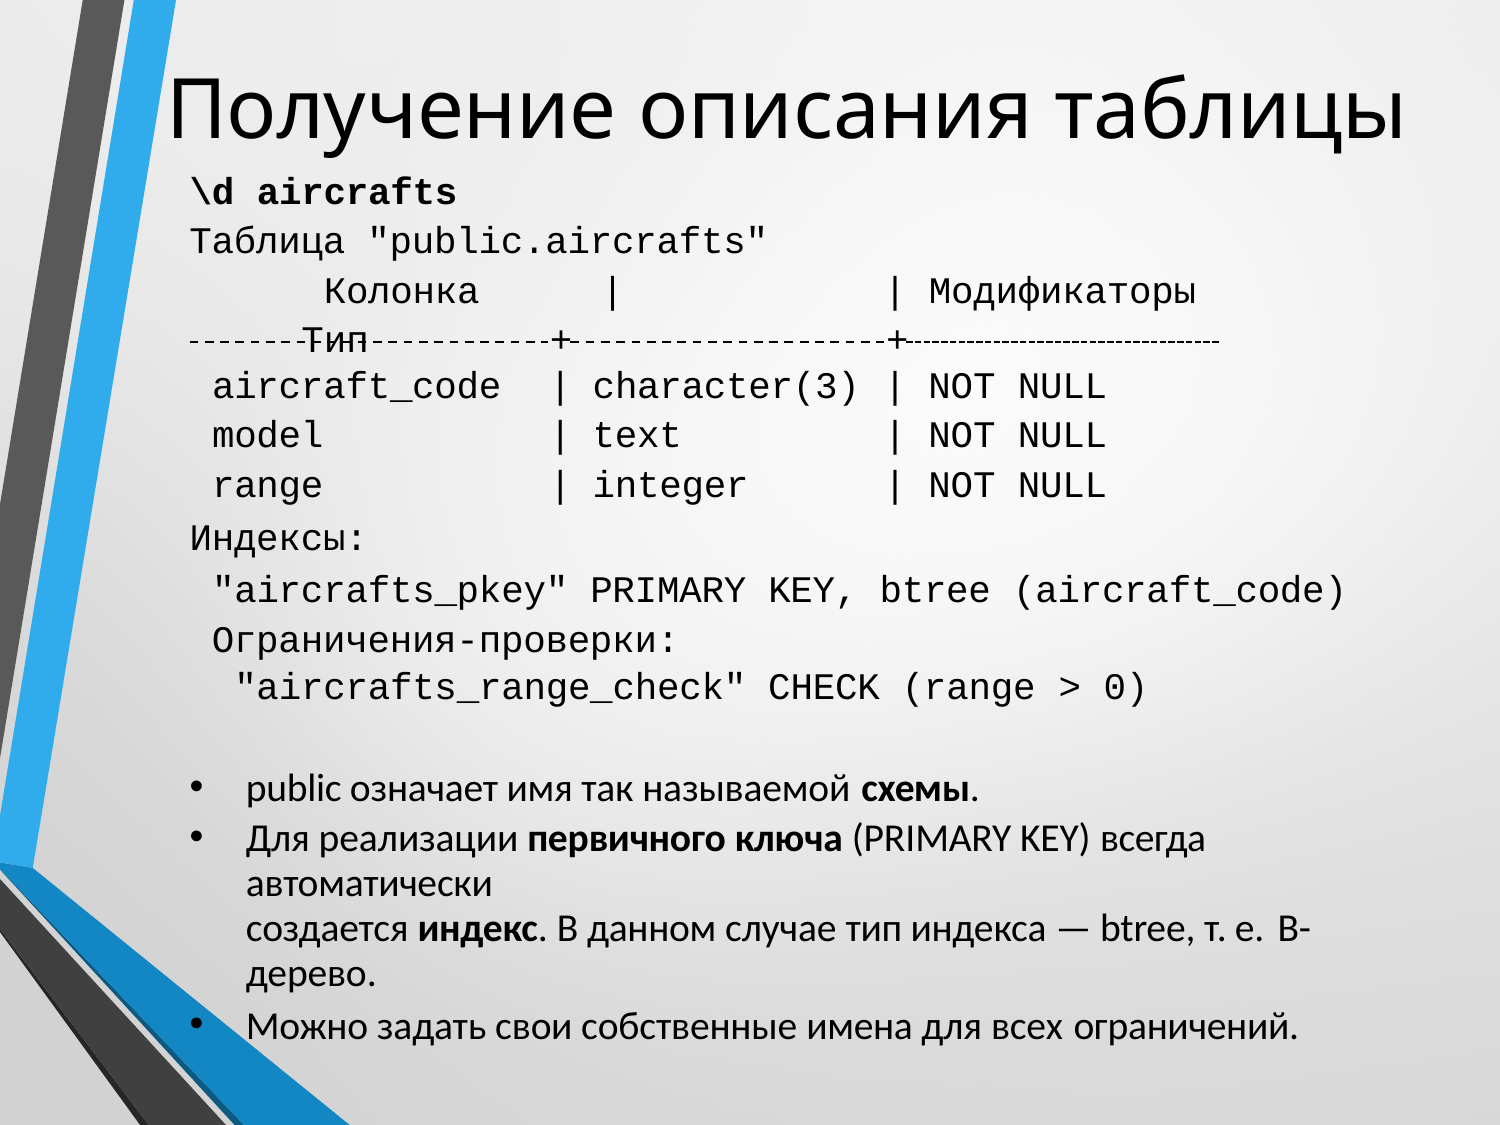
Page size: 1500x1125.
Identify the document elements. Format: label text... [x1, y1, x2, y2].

table_cell NOT [917, 417, 1007, 467]
text_box | Модификаторы [881, 263, 1200, 311]
table_header NULL [1007, 371, 1113, 417]
table_header aircraft_code [207, 371, 526, 417]
table_header NOT [917, 371, 1007, 417]
table_header | [873, 371, 917, 417]
table_cell text [582, 417, 873, 467]
table_header character(3) [582, 371, 873, 417]
table_cell model [207, 417, 526, 467]
table_header | [526, 371, 582, 417]
table_cell integer [582, 467, 873, 506]
table_cell | [873, 467, 917, 506]
table_cell | [526, 417, 582, 467]
table_cell NULL [1007, 467, 1113, 506]
text_box Индексы: "aircrafts_pkey" PRIMARY KEY, btree (aircraft_code) Ограничения-проверки: "aircrafts_range_check" CHECK (range > 0) public означает имя так называемой схемы. Для реализации первичного ключа (PRIMARY KEY) всегда автоматически создается индекс. В данном случае тип индекса — btree, т. е. B-дерево. Можно задать свои собственные имена для всех ограничений. [187, 506, 1478, 1047]
table_cell | [526, 467, 582, 506]
table_cell range [207, 467, 526, 506]
table_cell | [873, 417, 917, 467]
table_cell NOT [917, 467, 1007, 506]
table_cell NULL [1007, 417, 1113, 467]
title Получение описания таблицы [71, 9, 1500, 200]
text_box \d aircrafts Таблица "public.aircrafts" Колонка | Тип [187, 160, 774, 313]
text_box + + [187, 313, 1243, 361]
